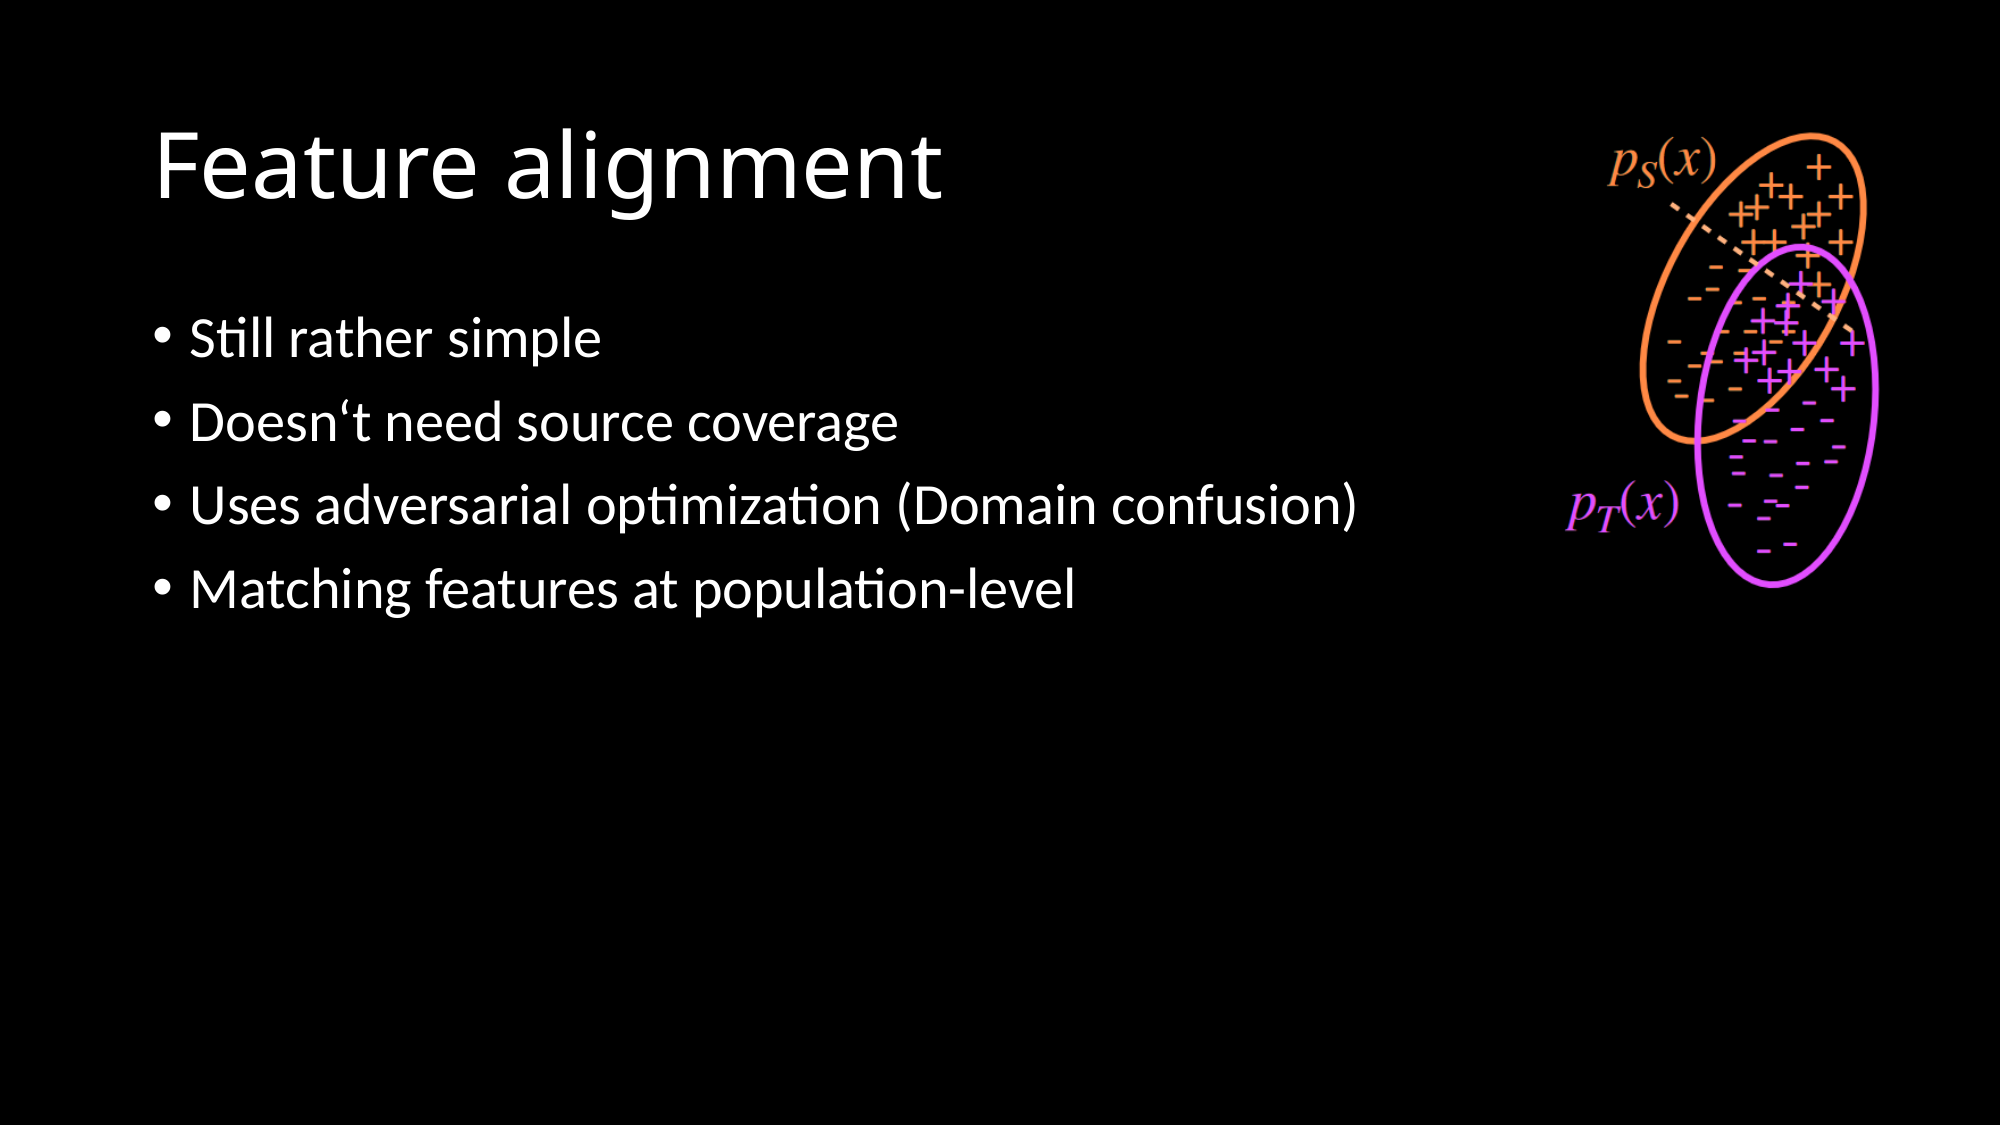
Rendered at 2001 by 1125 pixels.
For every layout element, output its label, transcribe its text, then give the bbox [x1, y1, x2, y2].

list Still rather simple Doesn‘t need source coverage Uses adversarial optimization (Domain confusion) Matching features at population-level [137, 299, 1863, 1014]
picture [1481, 87, 1982, 612]
title Feature alignment [137, 59, 1863, 278]
